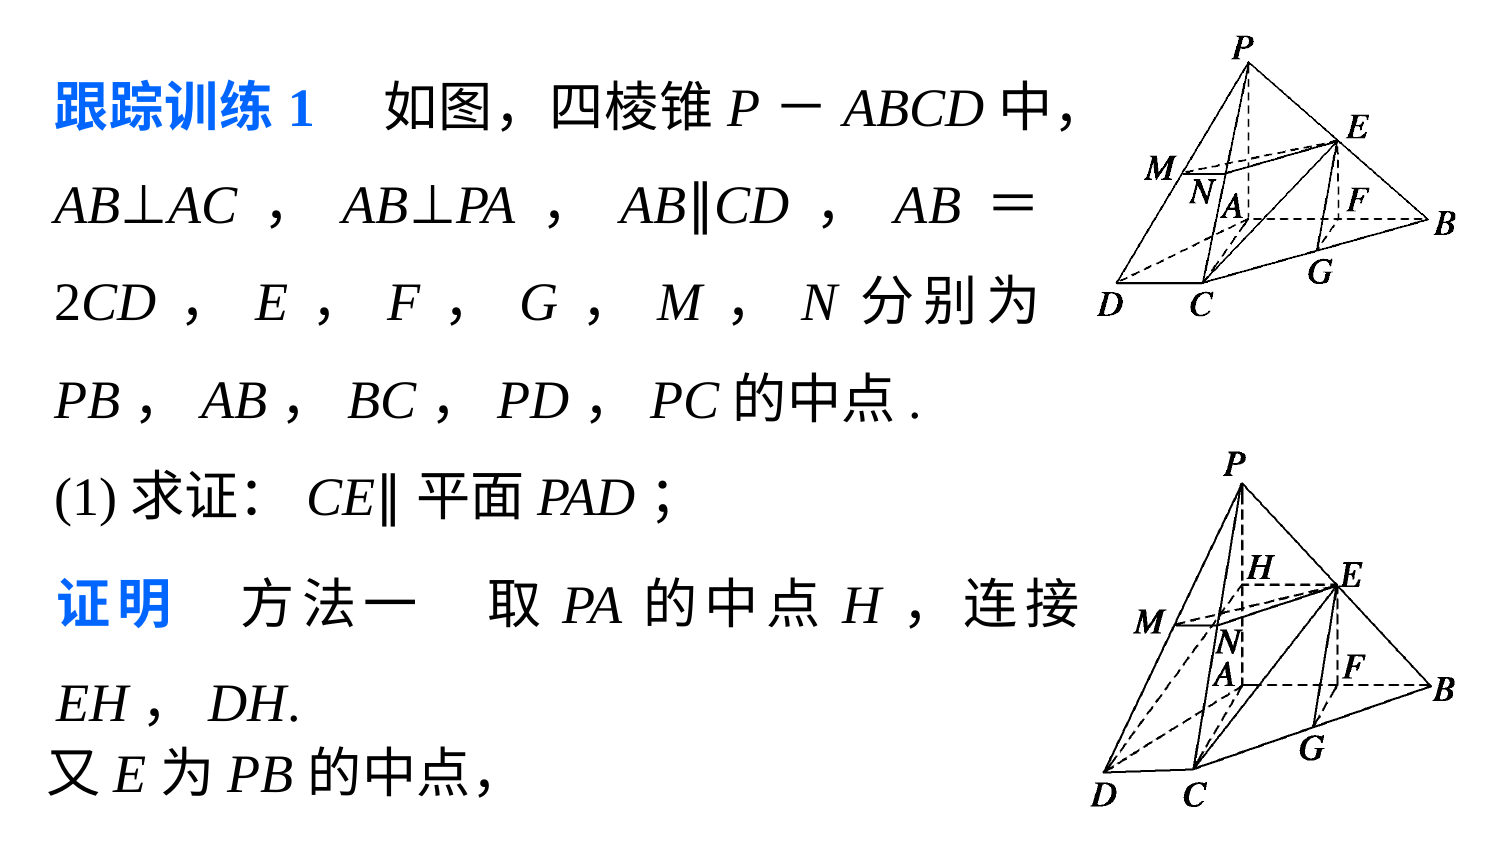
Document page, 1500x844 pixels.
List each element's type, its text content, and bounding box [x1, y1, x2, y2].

picture [1080, 33, 1460, 326]
text_box 跟踪训练1 如图，四棱锥P－ABCD中，AB⊥AC，AB⊥PA，AB∥CD，AB＝2CD，E，F，G，M，N分别为PB，AB，BC，PD，PC的中点. (1)求证：CE∥平面PAD； [39, 32, 1069, 534]
picture [1079, 445, 1459, 811]
text_box 证明 方法一 取PA的中点H，连接EH，DH. [41, 529, 1074, 740]
text_box 又E为PB的中点， [31, 698, 487, 811]
